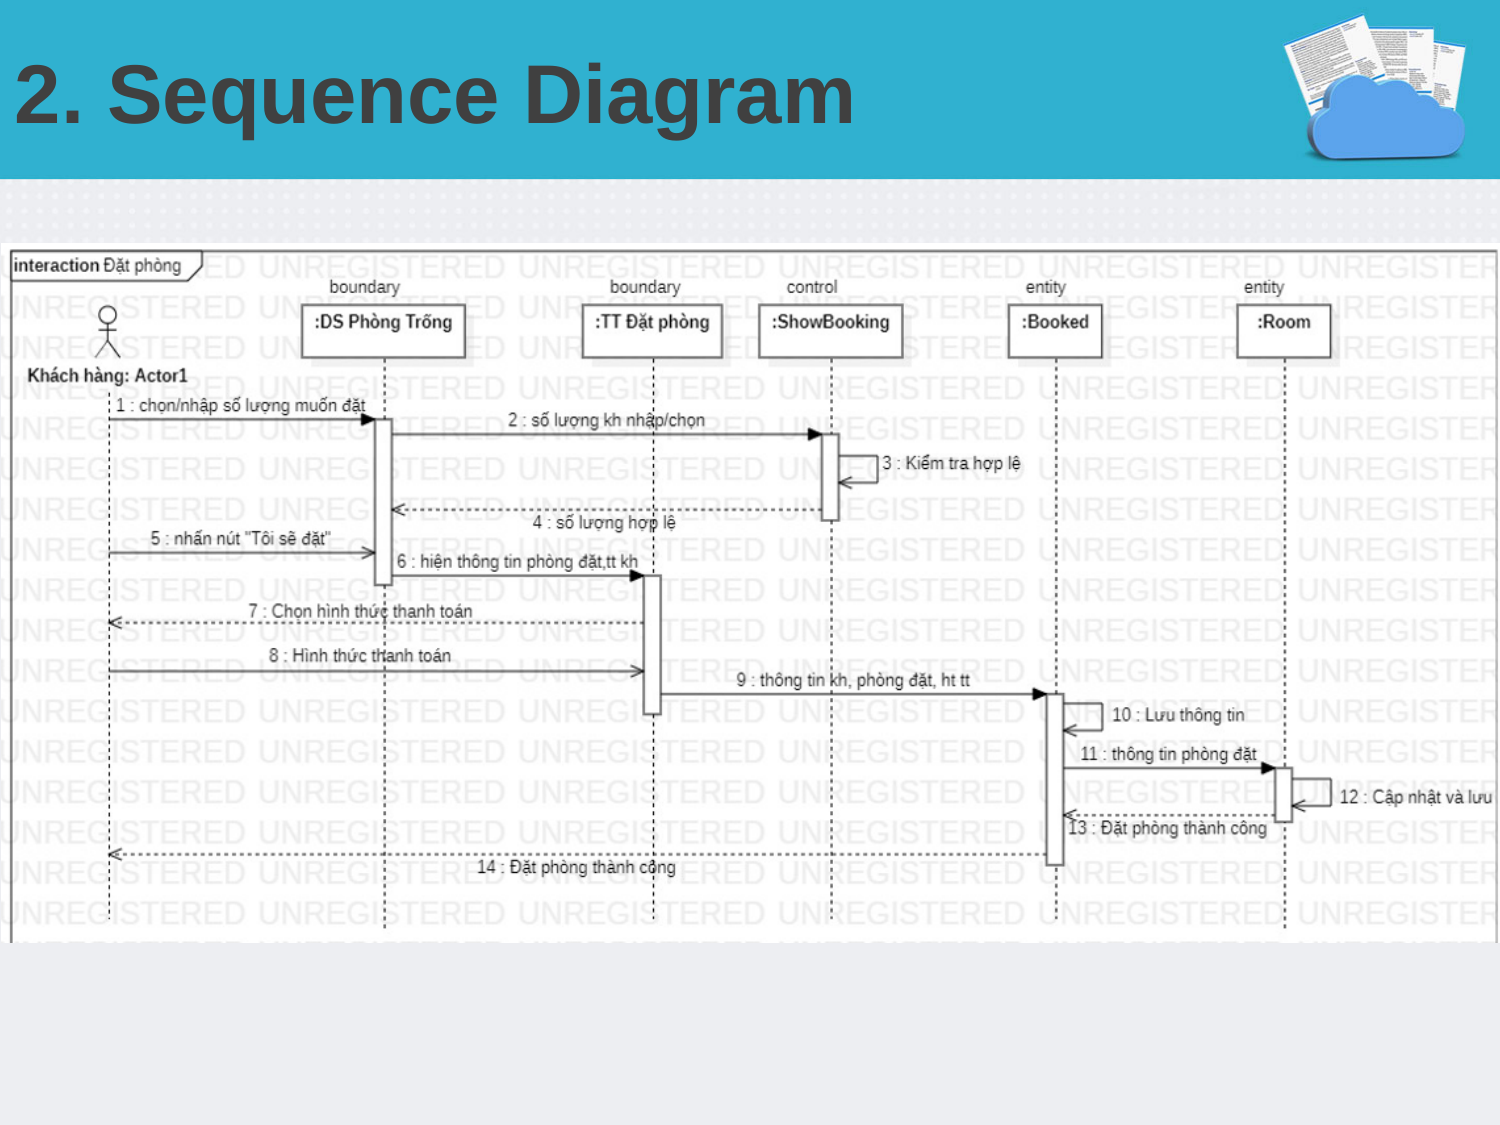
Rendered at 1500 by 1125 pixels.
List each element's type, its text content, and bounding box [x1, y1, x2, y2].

picture [0, 179, 1500, 1125]
title 2. Sequence Diagram [0, 2, 1500, 179]
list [1, 243, 1500, 943]
